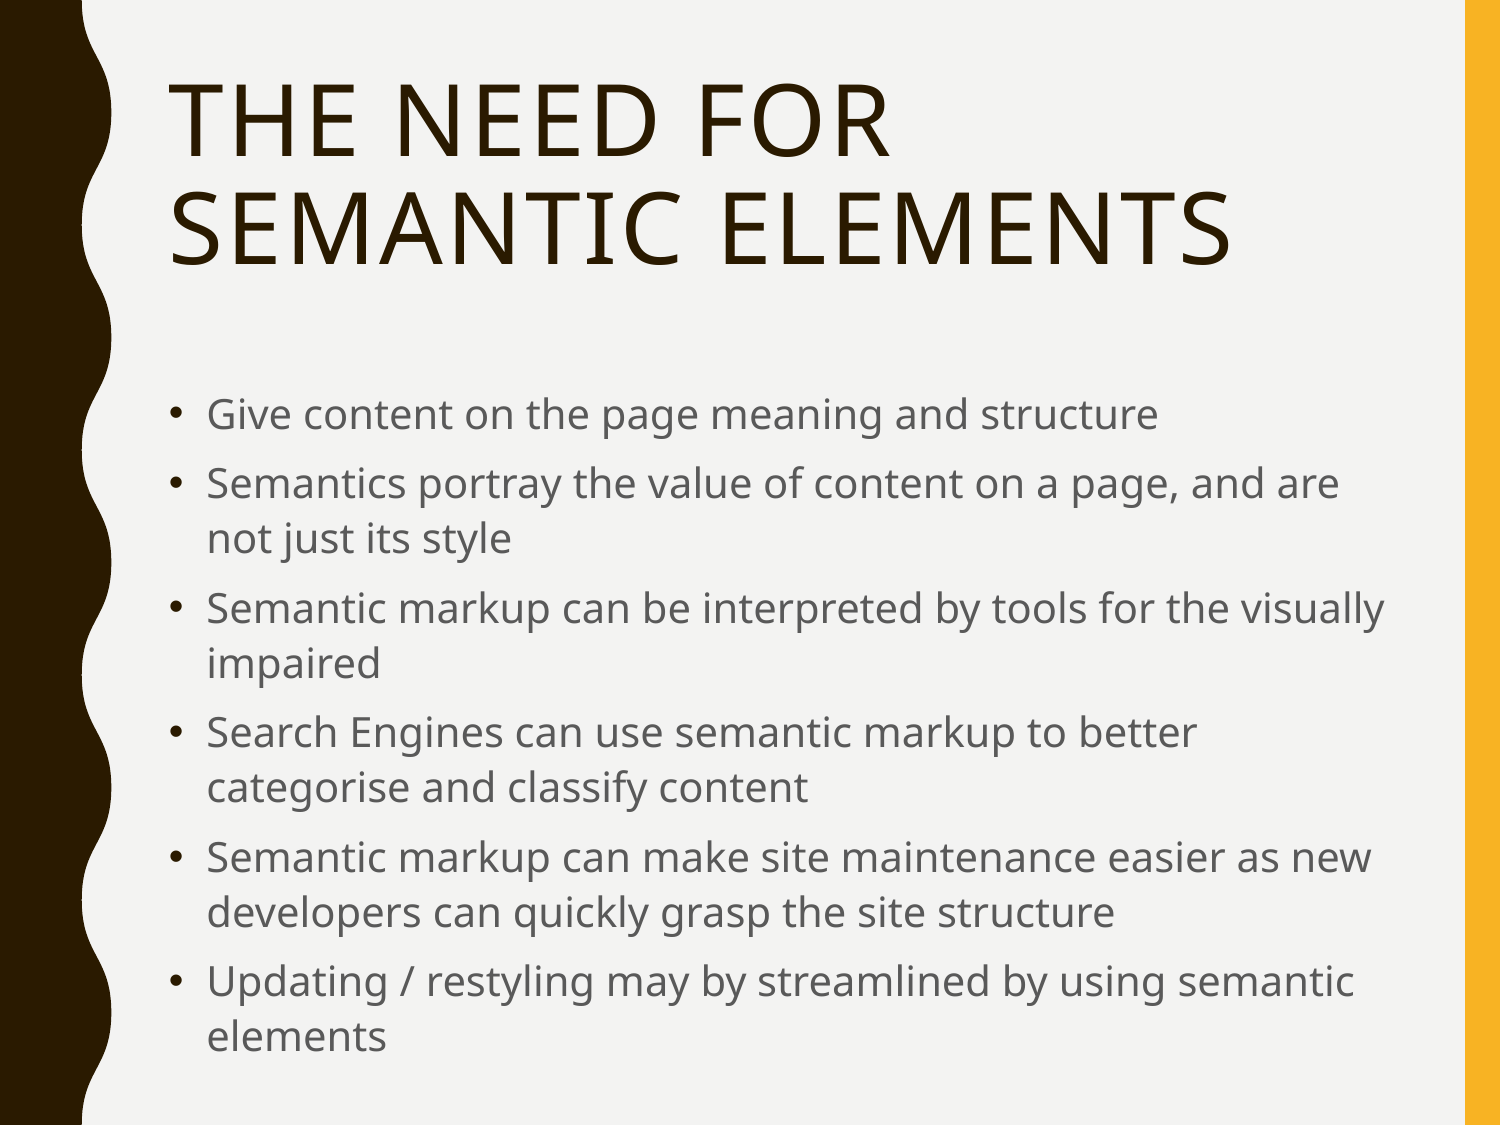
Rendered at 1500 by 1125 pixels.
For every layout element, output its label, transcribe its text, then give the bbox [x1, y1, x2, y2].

title The Need for Semantic Elements [154, 62, 1407, 308]
list Give content on the page meaning and structure Semantics portray the value of content on a page, and are not just its style Semantic markup can be interpreted by tools for the visually impaired Search Engines can use semantic markup to better categorise and classify content Semantic markup can make site maintenance easier as new developers can quickly grasp the site structure Updating / restyling may by streamlined by using semantic elements [154, 375, 1407, 965]
